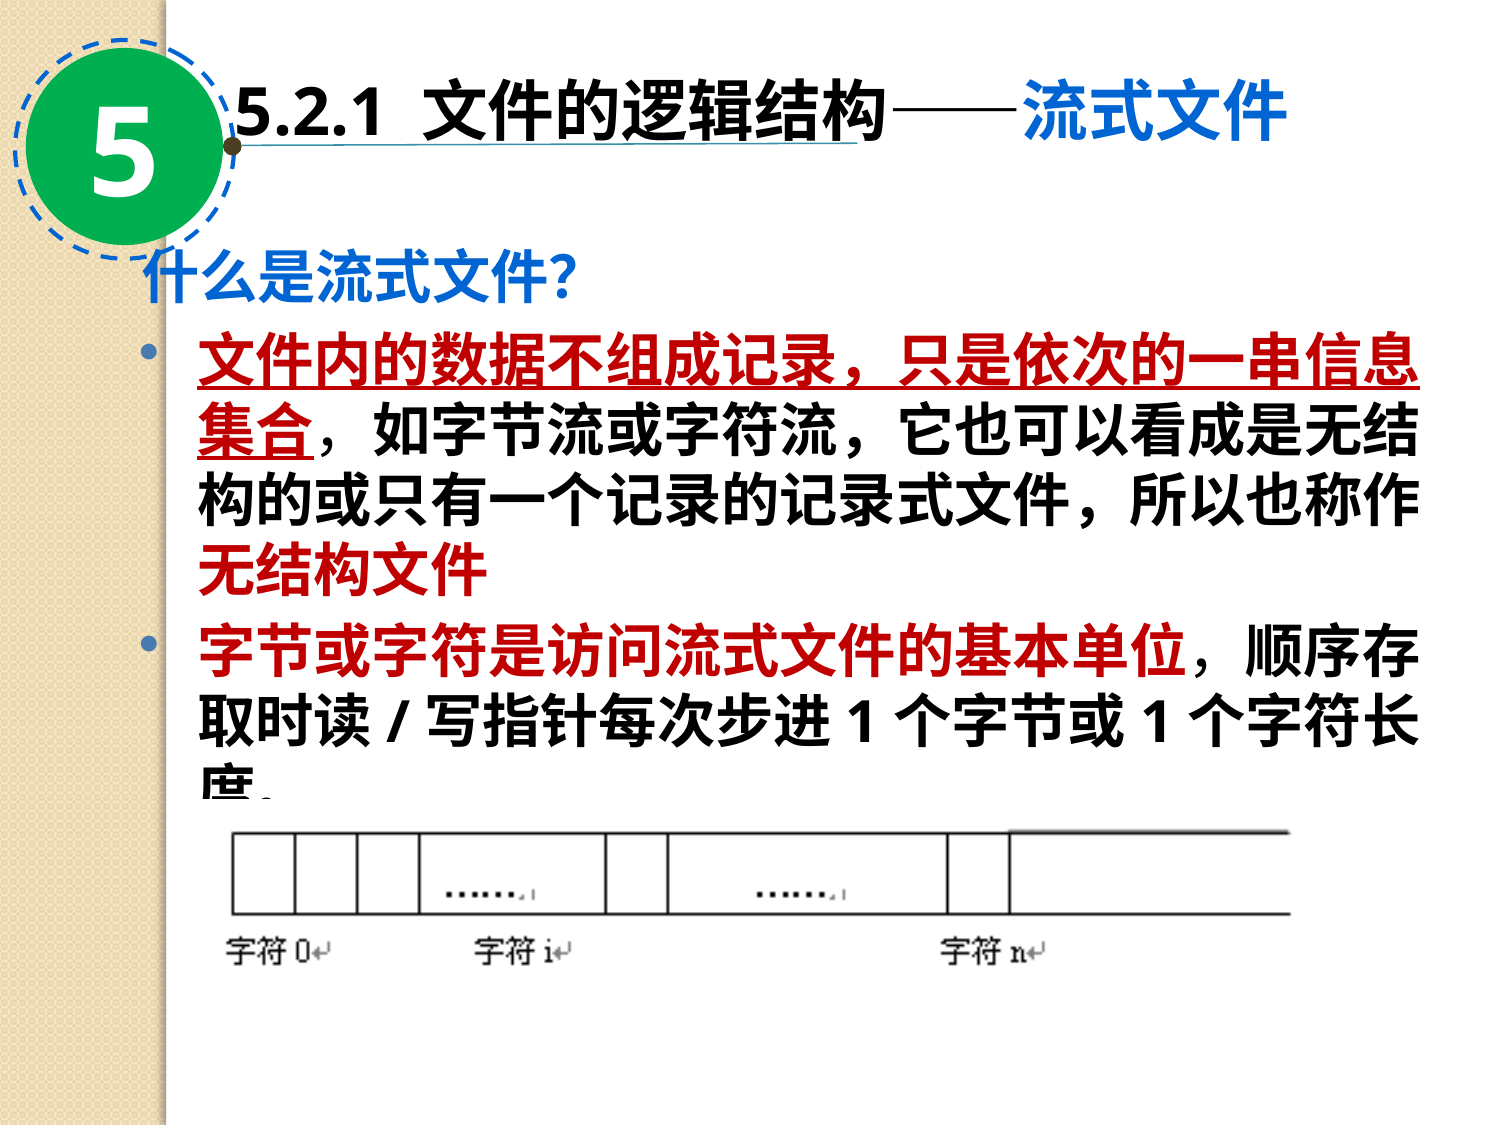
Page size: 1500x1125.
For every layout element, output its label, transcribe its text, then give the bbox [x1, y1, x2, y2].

text_box 5.2.1 文件的逻辑结构——流式文件 [220, 61, 1500, 156]
text_box 什么是流式文件？ 文件内的数据不组成记录，只是依次的一串信息集合，如字节流或字符流，它也可以看成是无结构的或只有一个记录的记录式文件，所以也称作无结构文件 字节或字符是访问流式文件的基本单位，顺序存取时读/写指针每次步进1个字节或1个字符长度。 [126, 240, 1477, 984]
text_box [165, 156, 236, 240]
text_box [241, 142, 858, 146]
text_box 5 [23, 45, 226, 248]
picture [177, 799, 1325, 984]
text_box [13, 37, 220, 261]
